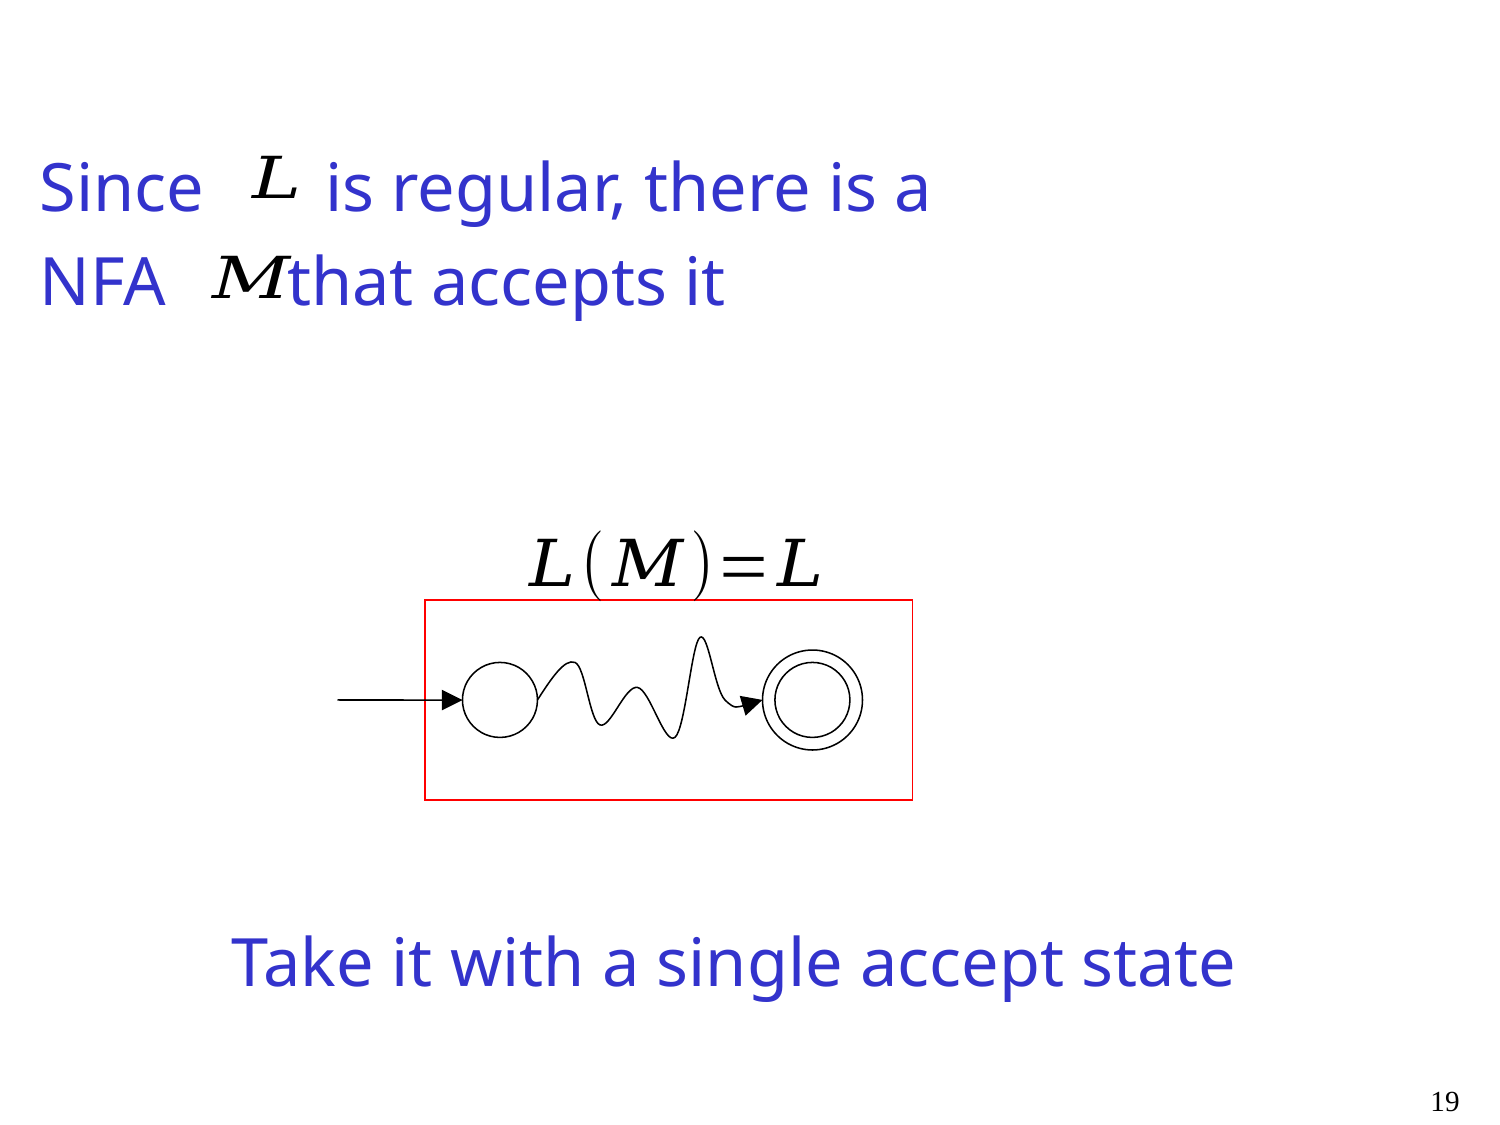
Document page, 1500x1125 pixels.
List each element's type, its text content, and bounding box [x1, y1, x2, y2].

slide_number 19 [1162, 1074, 1476, 1125]
text_box [425, 600, 913, 800]
list Since is regular, there is a NFA that accepts it [24, 137, 1476, 1038]
text_box [762, 650, 863, 751]
text_box [537, 636, 763, 739]
text_box [337, 689, 463, 711]
text_box [462, 662, 538, 738]
text_box Take it with a single accept state [217, 912, 1253, 1008]
